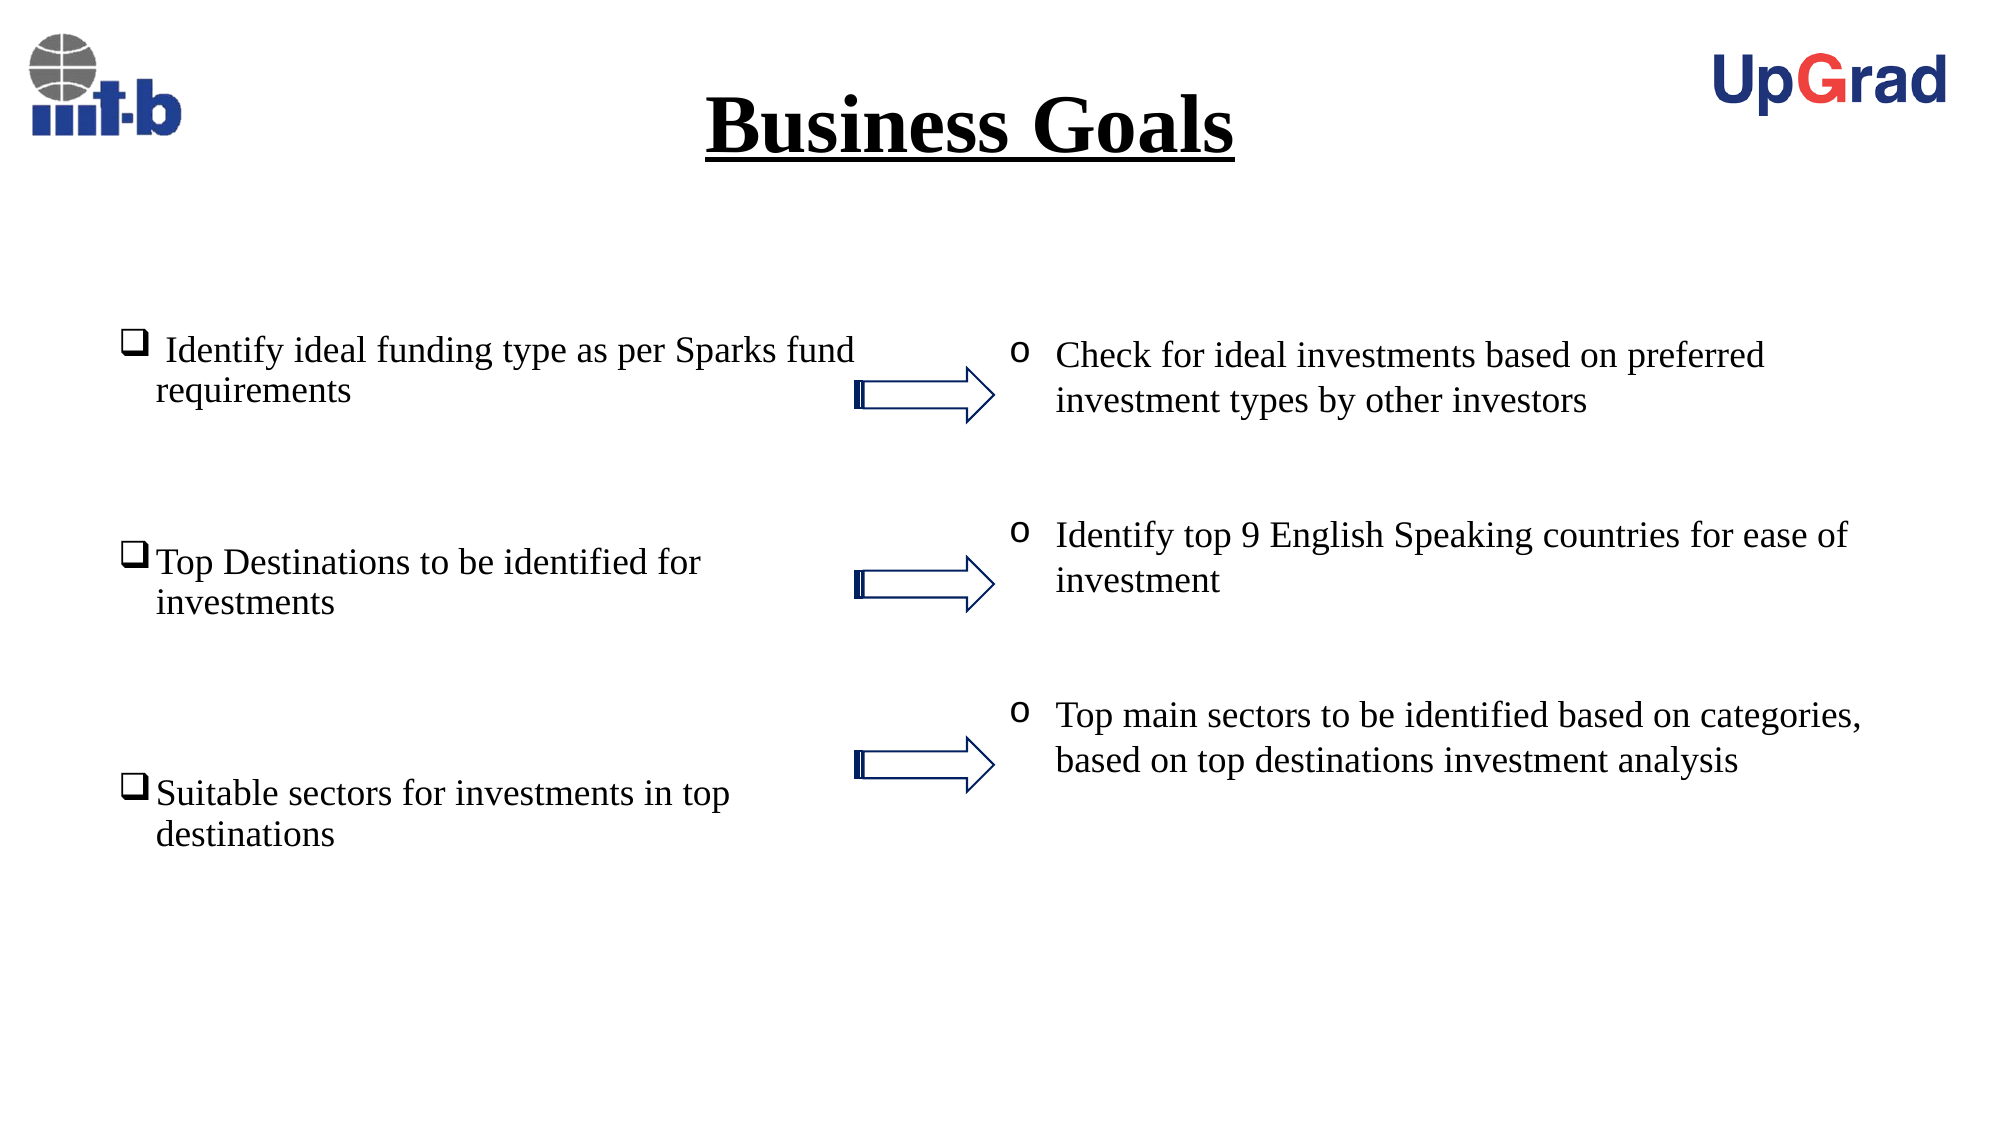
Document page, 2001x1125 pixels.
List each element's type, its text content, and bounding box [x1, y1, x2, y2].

text_box [854, 554, 996, 614]
picture [0, 29, 208, 163]
title Business Goals [223, 55, 1717, 197]
text_box [854, 365, 996, 425]
text_box Check for ideal investments based on preferred investment types by other investors Identify top 9 English Speaking countries for ease of investment Top main sectors to be identified based on categories, based on top destinations investment analysis [993, 322, 1939, 788]
list Identify ideal funding type as per Sparks fund requirements Top Destinations to be identified for investments Suitable sectors for investments in top destinations [28, 322, 887, 1013]
text_box [854, 735, 996, 795]
picture [1714, 53, 1952, 116]
